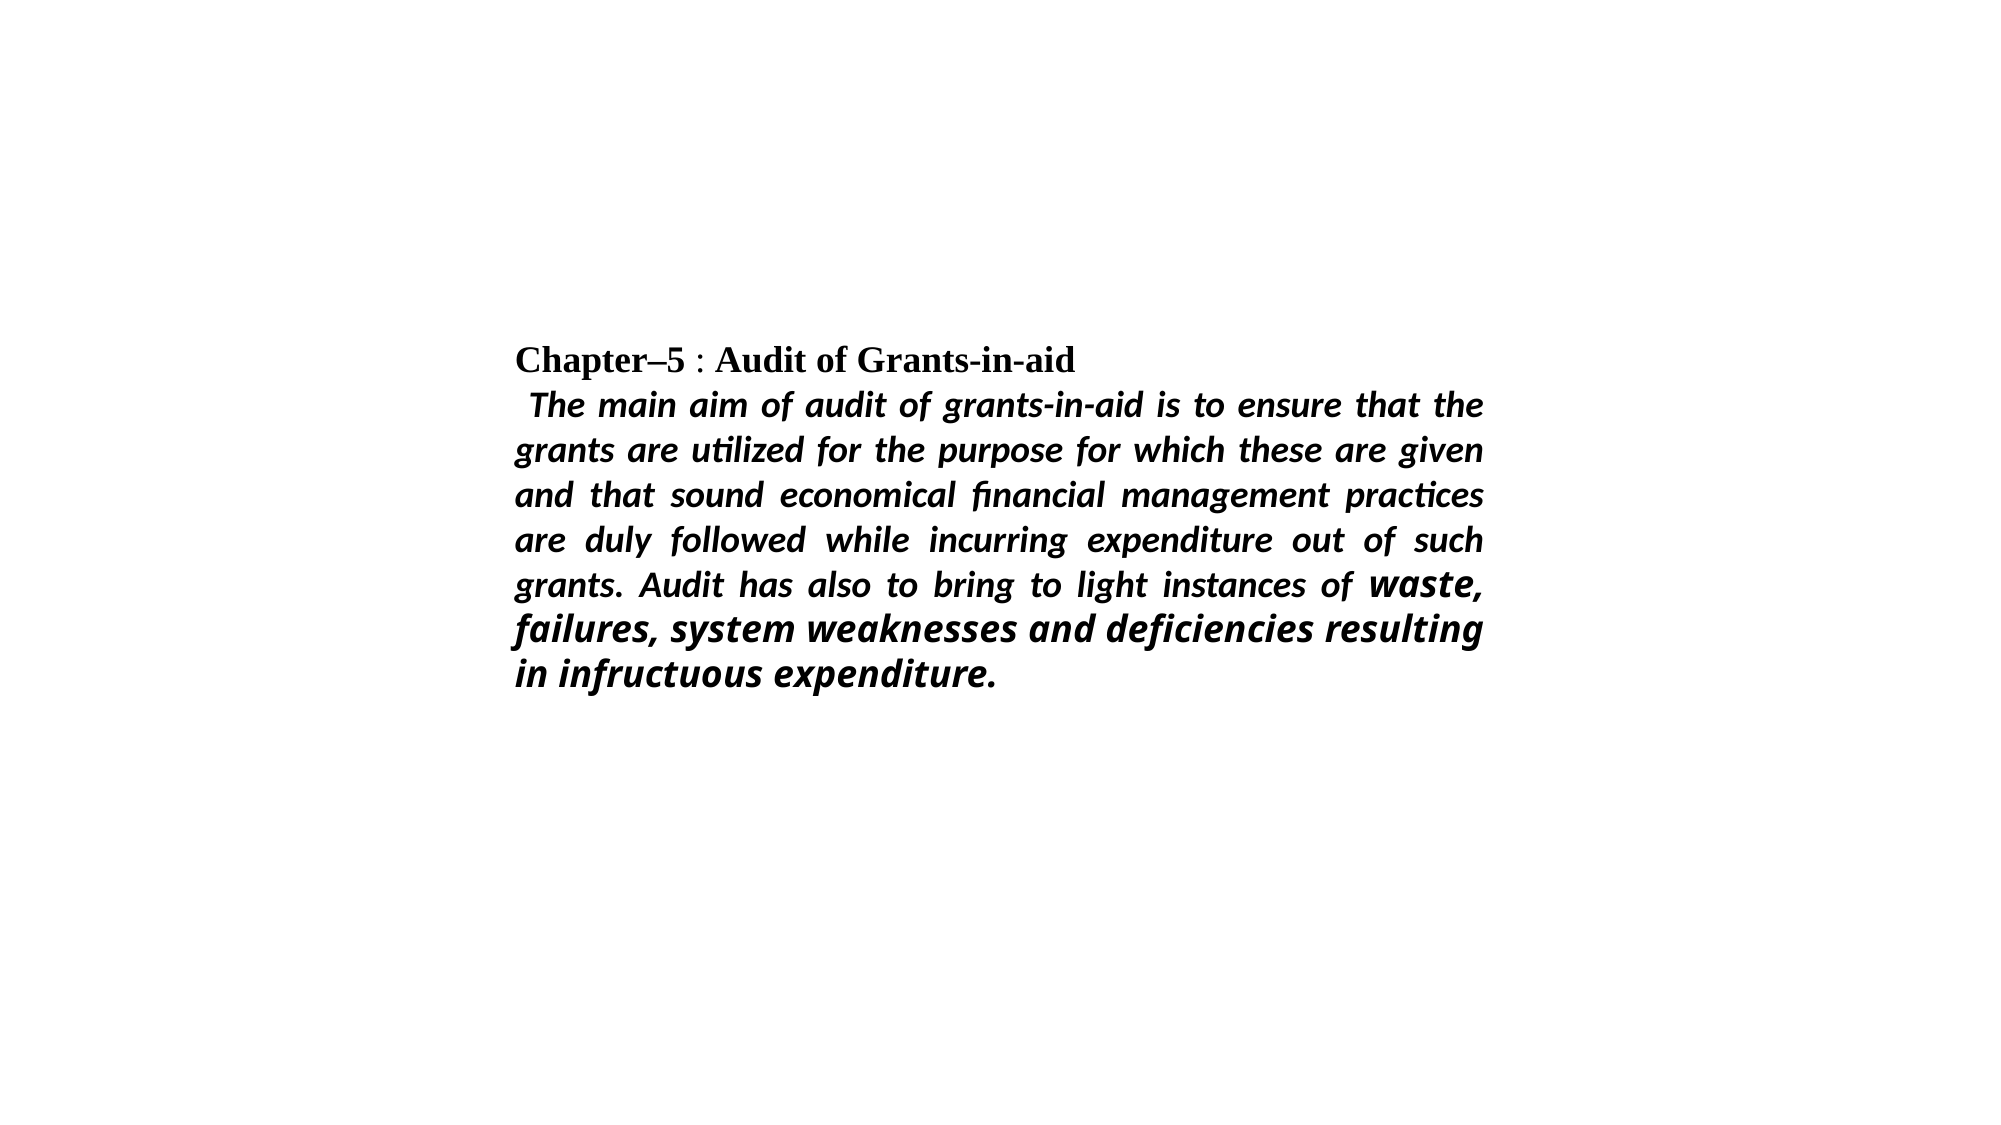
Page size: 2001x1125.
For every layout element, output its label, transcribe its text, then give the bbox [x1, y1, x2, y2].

text_box Chapter–5 : Audit of Grants-in-aid The main aim of audit of grants-in-aid is to ensure that the grants are utilized for the purpose for which these are given and that sound economical financial management practices are duly followed while incurring expenditure out of such grants. Audit has also to bring to light instances of waste, failures, system weaknesses and deficiencies resulting in infructuous expenditure. [500, 327, 1500, 703]
